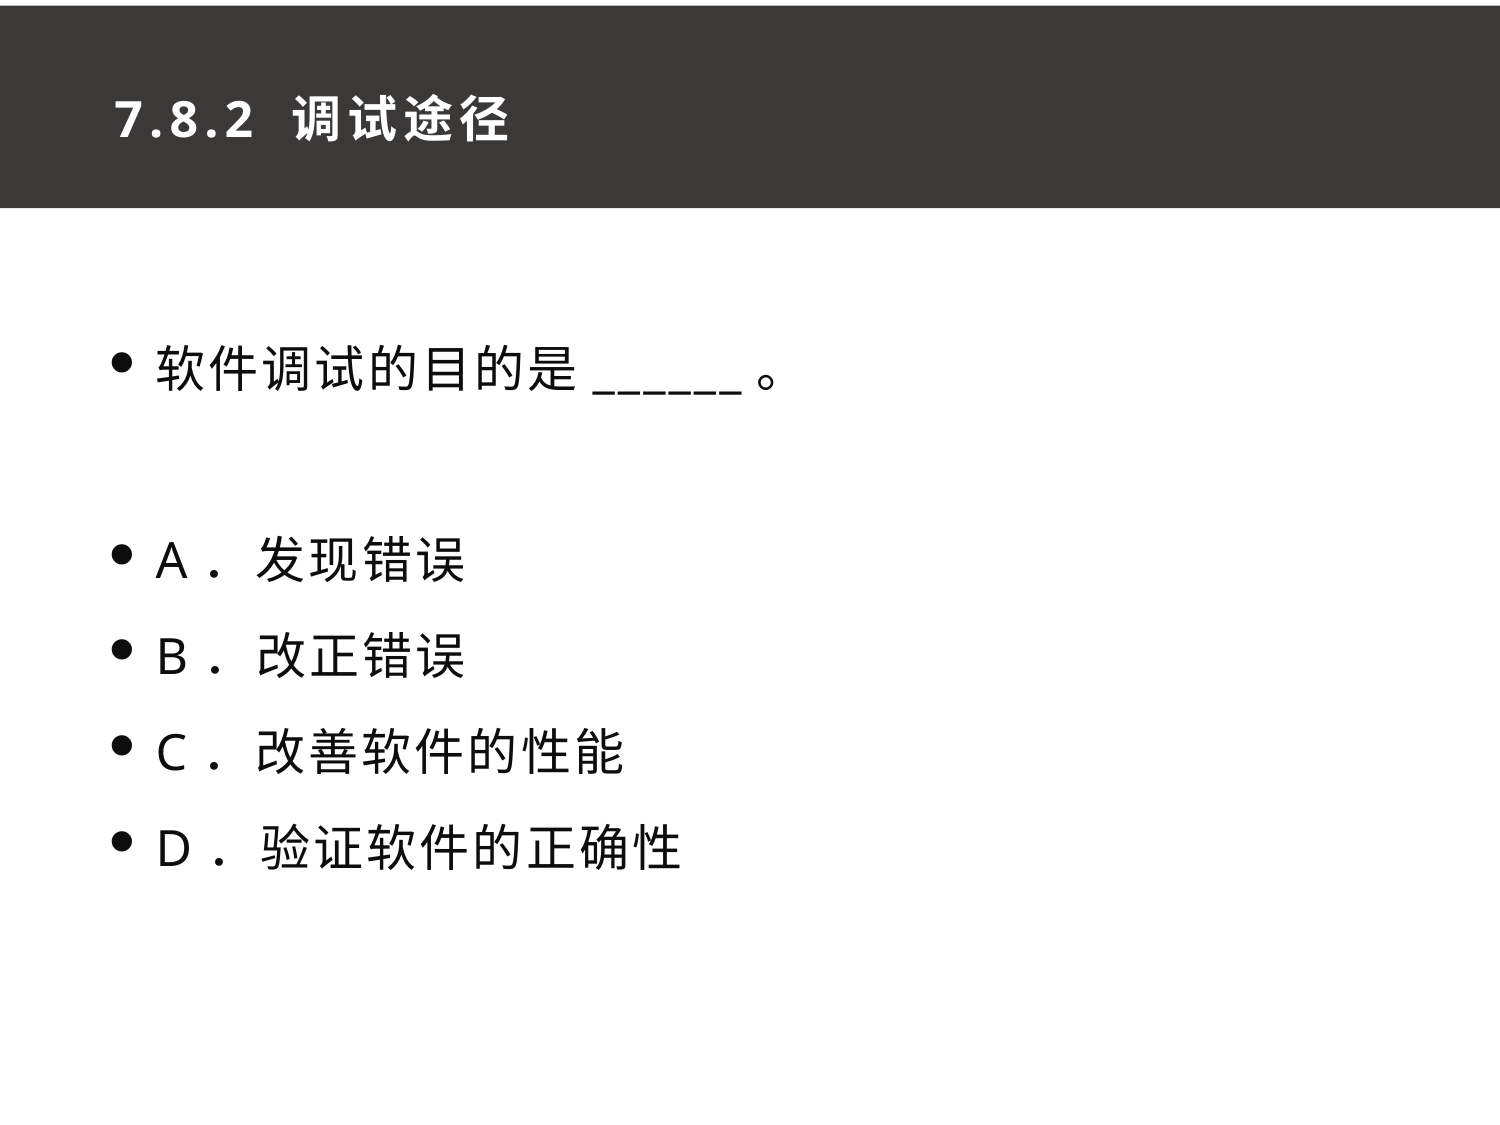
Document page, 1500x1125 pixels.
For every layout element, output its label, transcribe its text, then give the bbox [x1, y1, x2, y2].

text_box 软件调试的目的是______。 A．发现错误 B．改正错误 C．改善软件的性能 D．验证软件的正确性 [97, 148, 1482, 1059]
text_box 7.8.2 调试途径 [97, 81, 1446, 146]
text_box [0, 5, 1500, 209]
